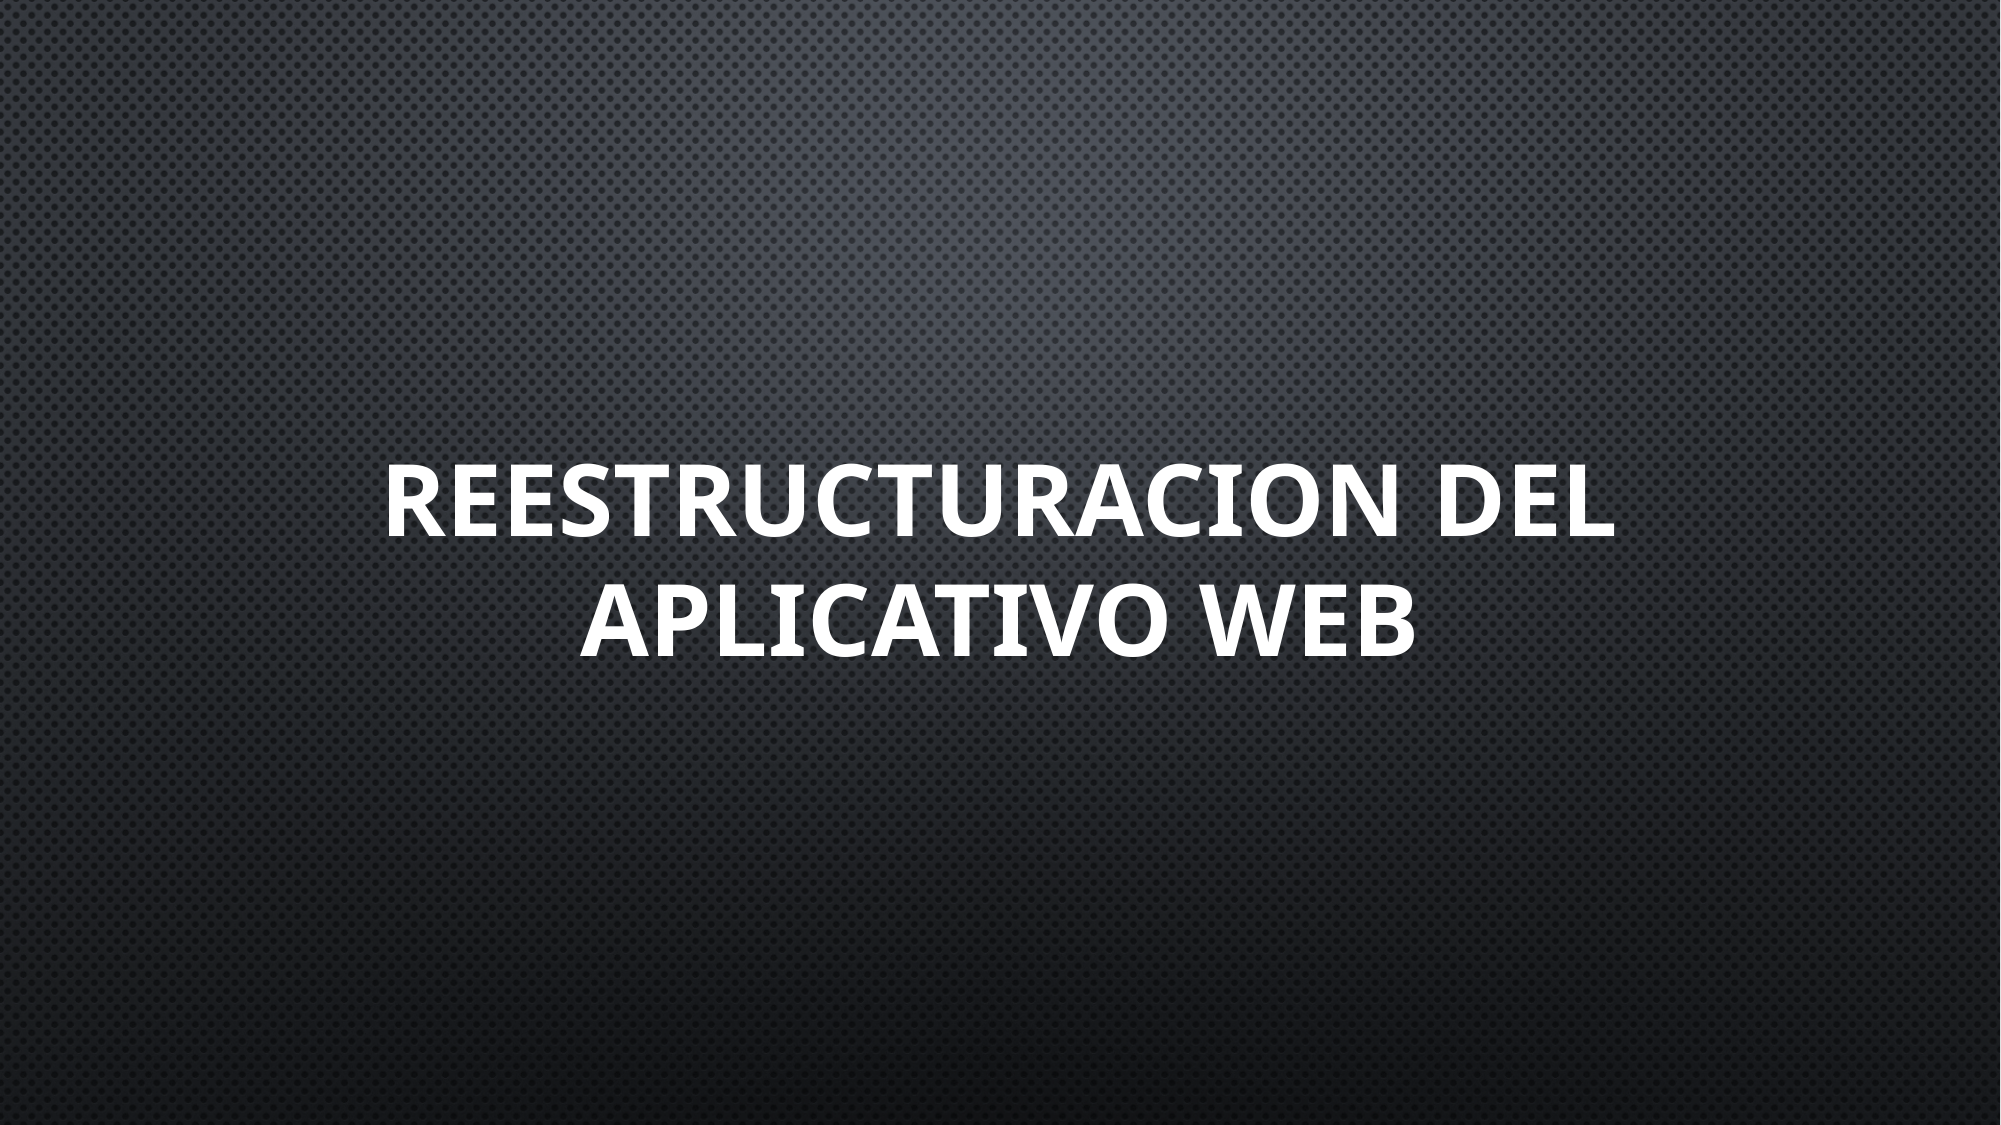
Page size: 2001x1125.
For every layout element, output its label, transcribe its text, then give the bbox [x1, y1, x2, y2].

title REESTRUCTURACION DEL APLICATIVO WEB [288, 158, 1712, 684]
